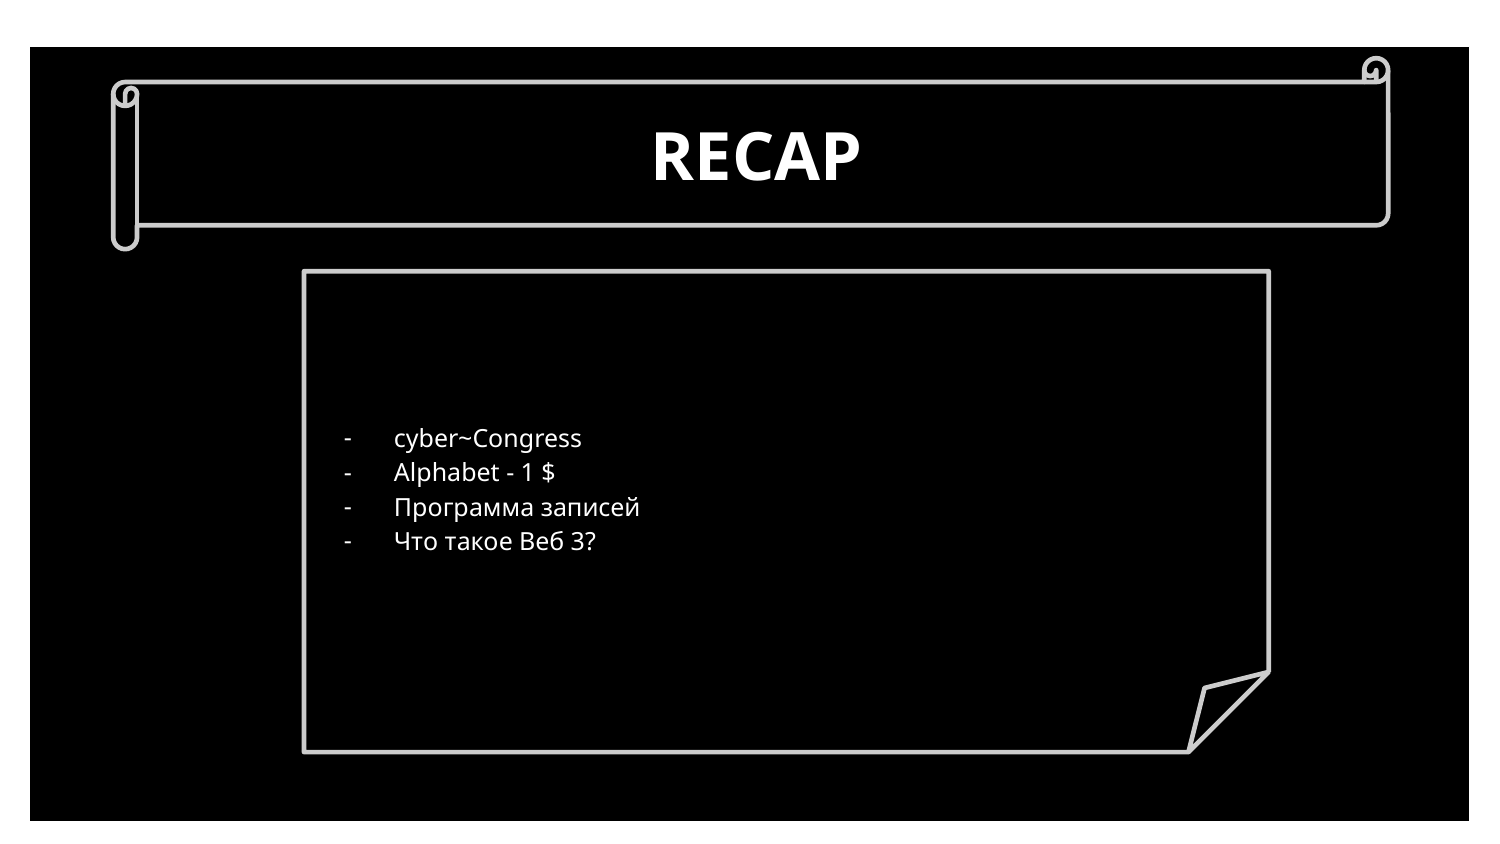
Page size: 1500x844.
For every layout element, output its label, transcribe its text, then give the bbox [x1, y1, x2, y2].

text_box cyber~Congress Alphabet - 1 $ Программа записей Что такое Веб 3? [304, 271, 1269, 753]
text_box RECAP [113, 58, 1389, 250]
text_box [29, 46, 1470, 822]
